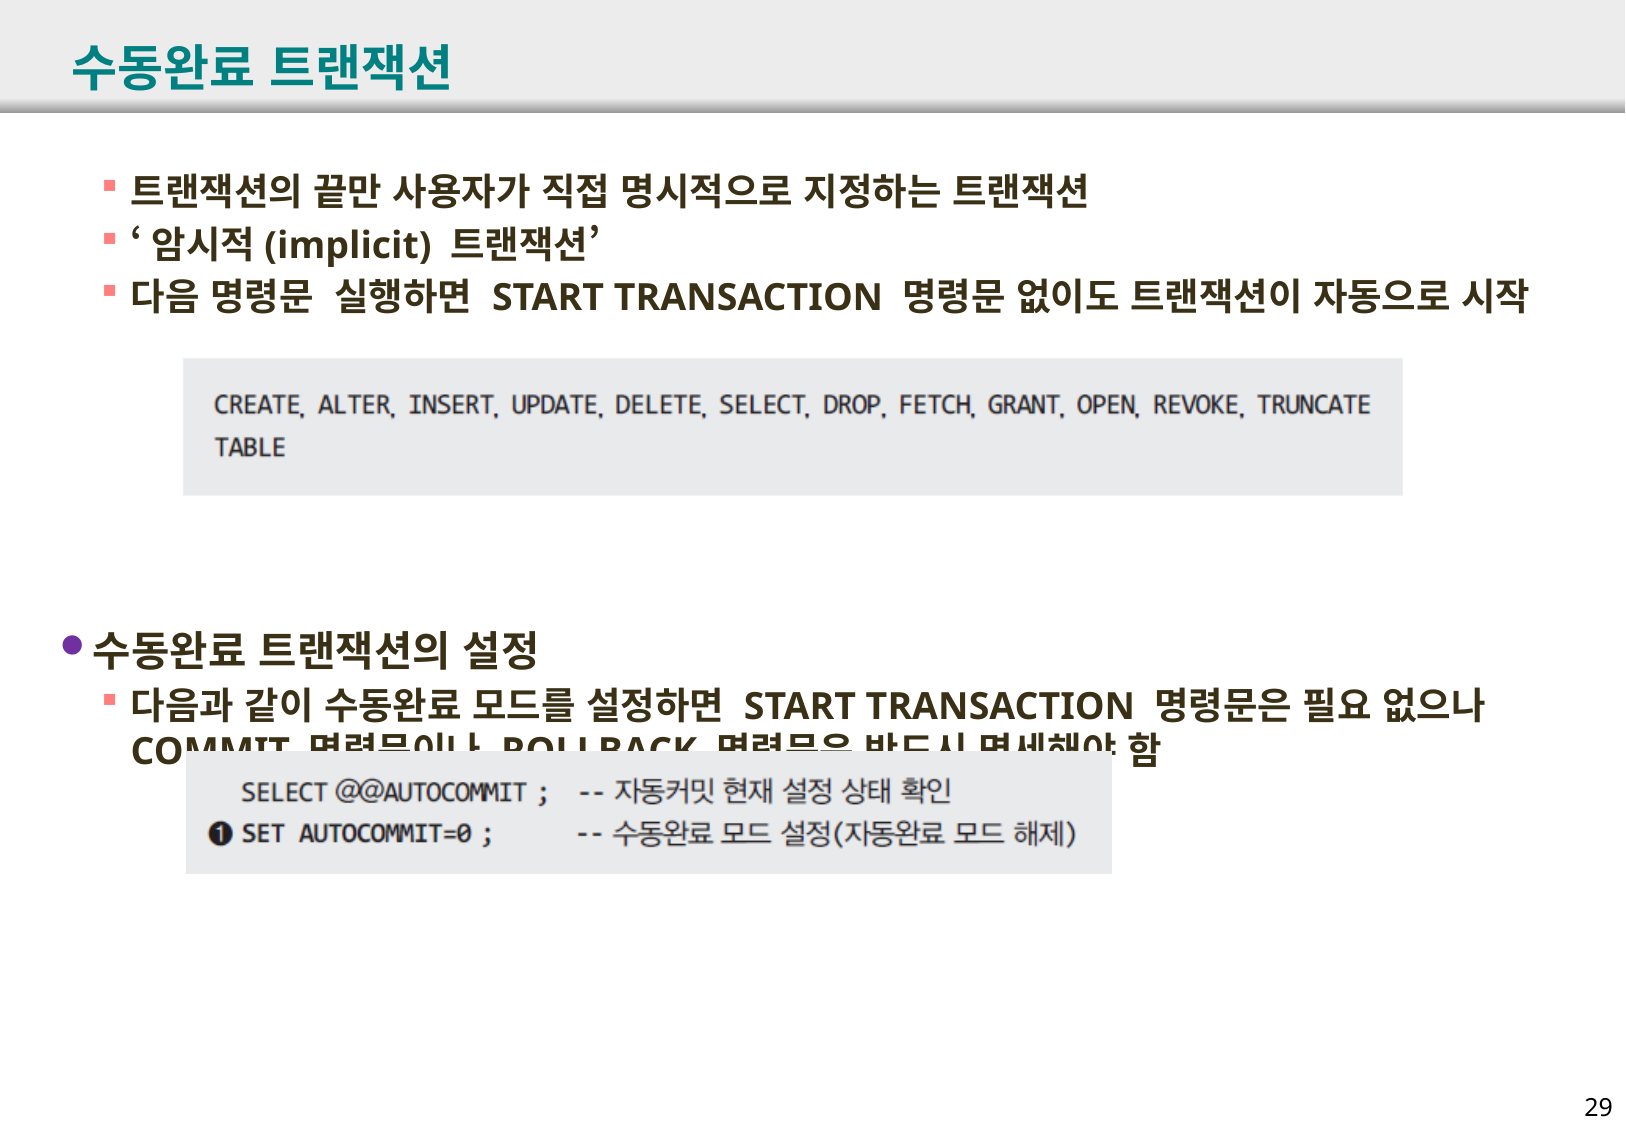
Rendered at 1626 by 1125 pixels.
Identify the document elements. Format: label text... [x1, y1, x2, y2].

picture [174, 349, 1414, 507]
picture [186, 751, 1112, 874]
title 수동완료 트랜잭션 [56, 18, 1545, 115]
list 트랜잭션의 끝만 사용자가 직접 명시적으로 지정하는 트랜잭션 ‘암시적(implicit) 트랜잭션’ 다음 명령문 실행하면 START TRANSACTION 명령문 없이도 트랜잭션이 자동으로 시작 수동완료 트랜잭션의 설정 다음과 같이 수동완료 모드를 설정하면 START TRANSACTION 명령문은 필요 없으나 COMMIT 명령문이나 ROLLBACK 명령문은 반드시 명세해야 함 [44, 160, 1593, 1095]
